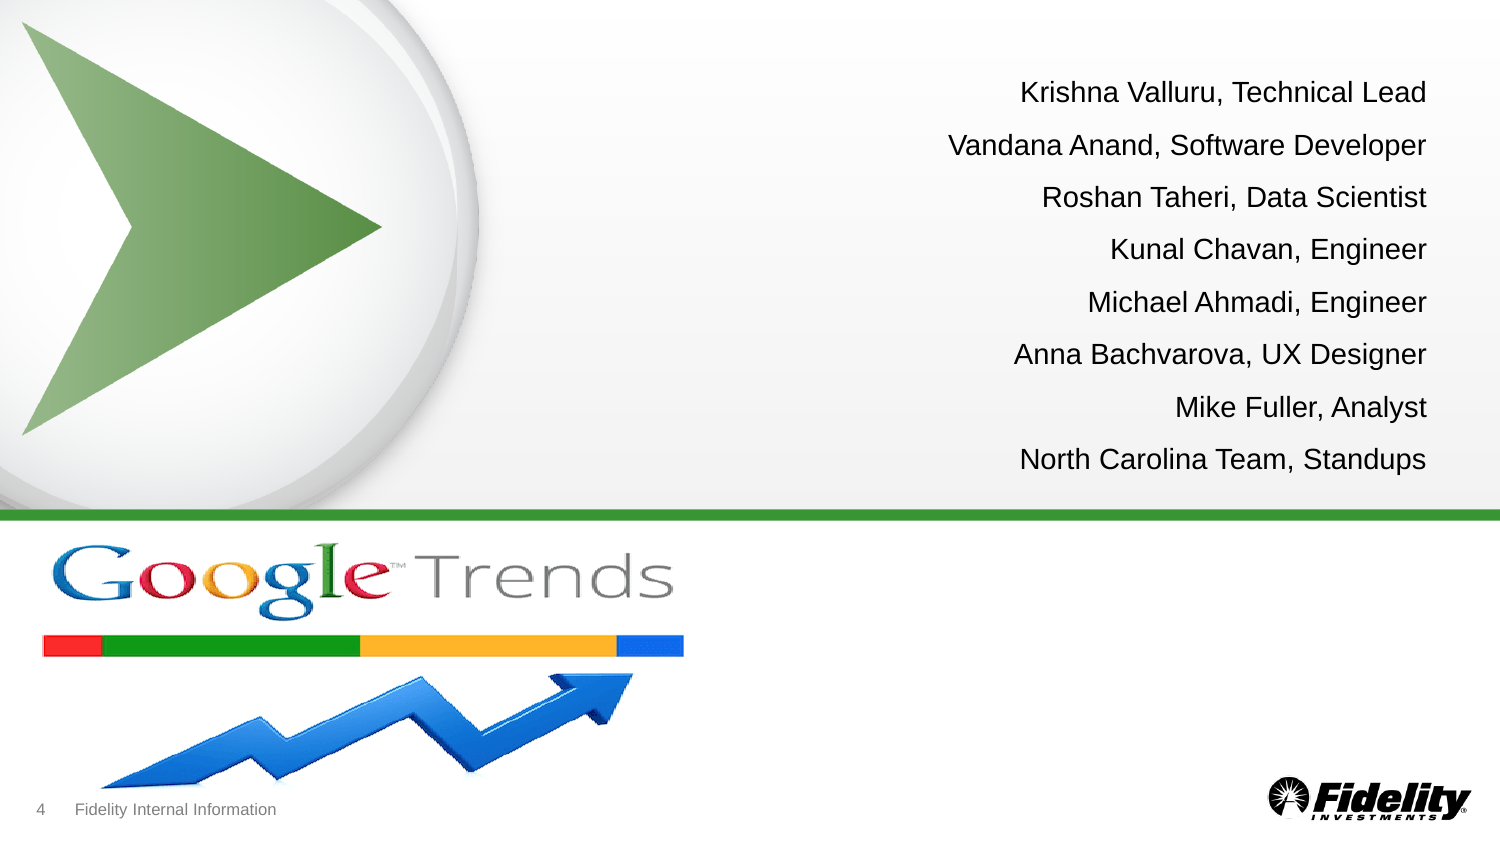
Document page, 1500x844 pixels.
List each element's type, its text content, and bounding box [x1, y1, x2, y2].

text_box Krishna Valluru, Technical Lead Vandana Anand, Software Developer Roshan Taheri, Data Scientist Kunal Chavan, Engineer Michael Ahmadi, Engineer Anna Bachvarova, UX Designer Mike Fuller, Analyst North Carolina Team, Standups [846, 48, 1443, 482]
picture [0, 0, 519, 509]
slide_number 4 [21, 801, 76, 826]
picture [1251, 751, 1487, 840]
picture [0, 530, 710, 794]
